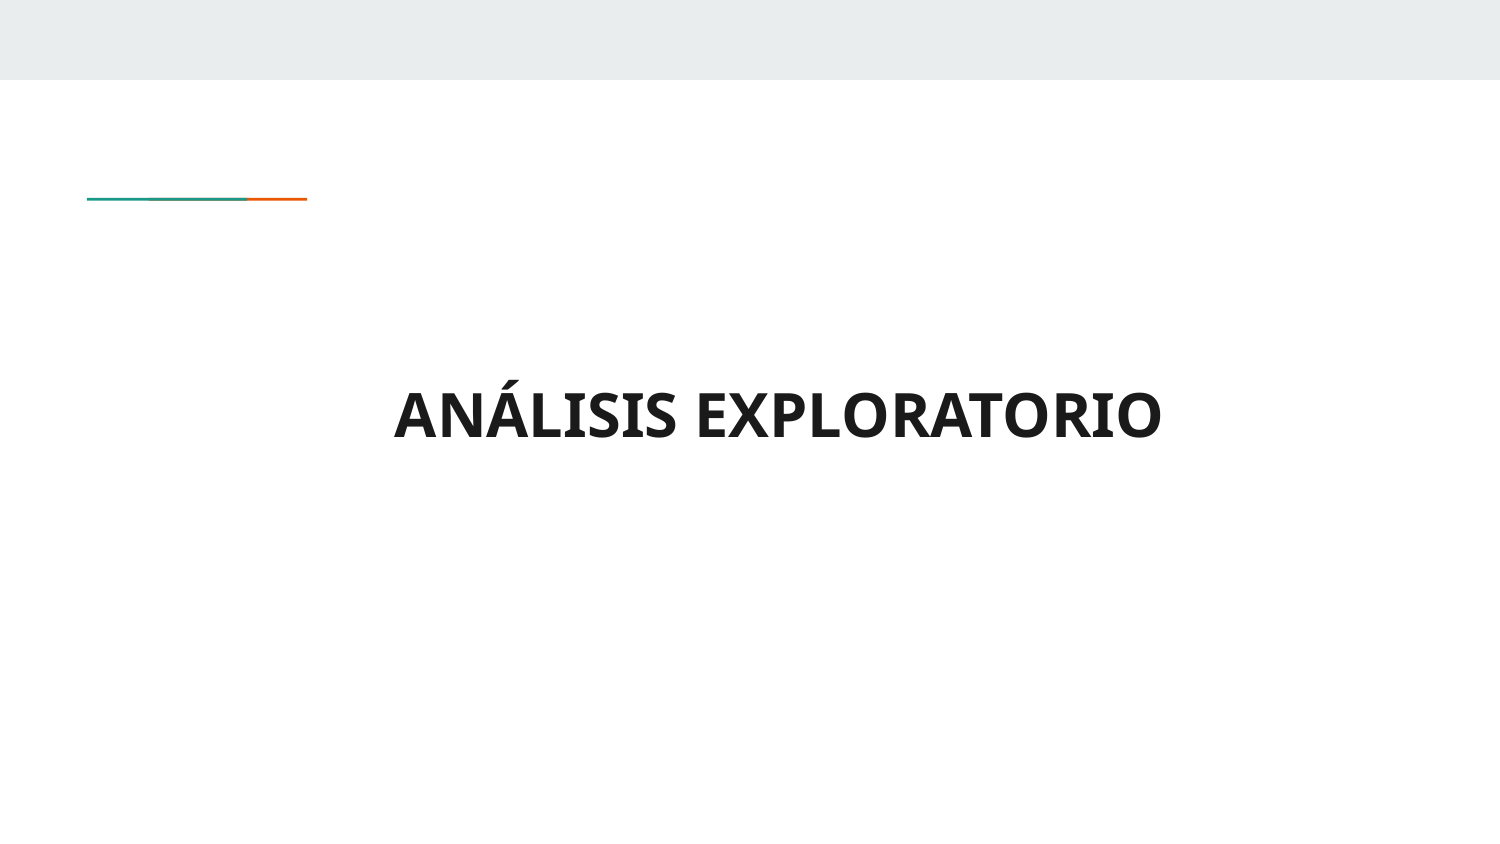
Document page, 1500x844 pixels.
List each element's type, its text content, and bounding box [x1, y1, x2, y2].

title ANÁLISIS EXPLORATORIO [119, 216, 1441, 610]
